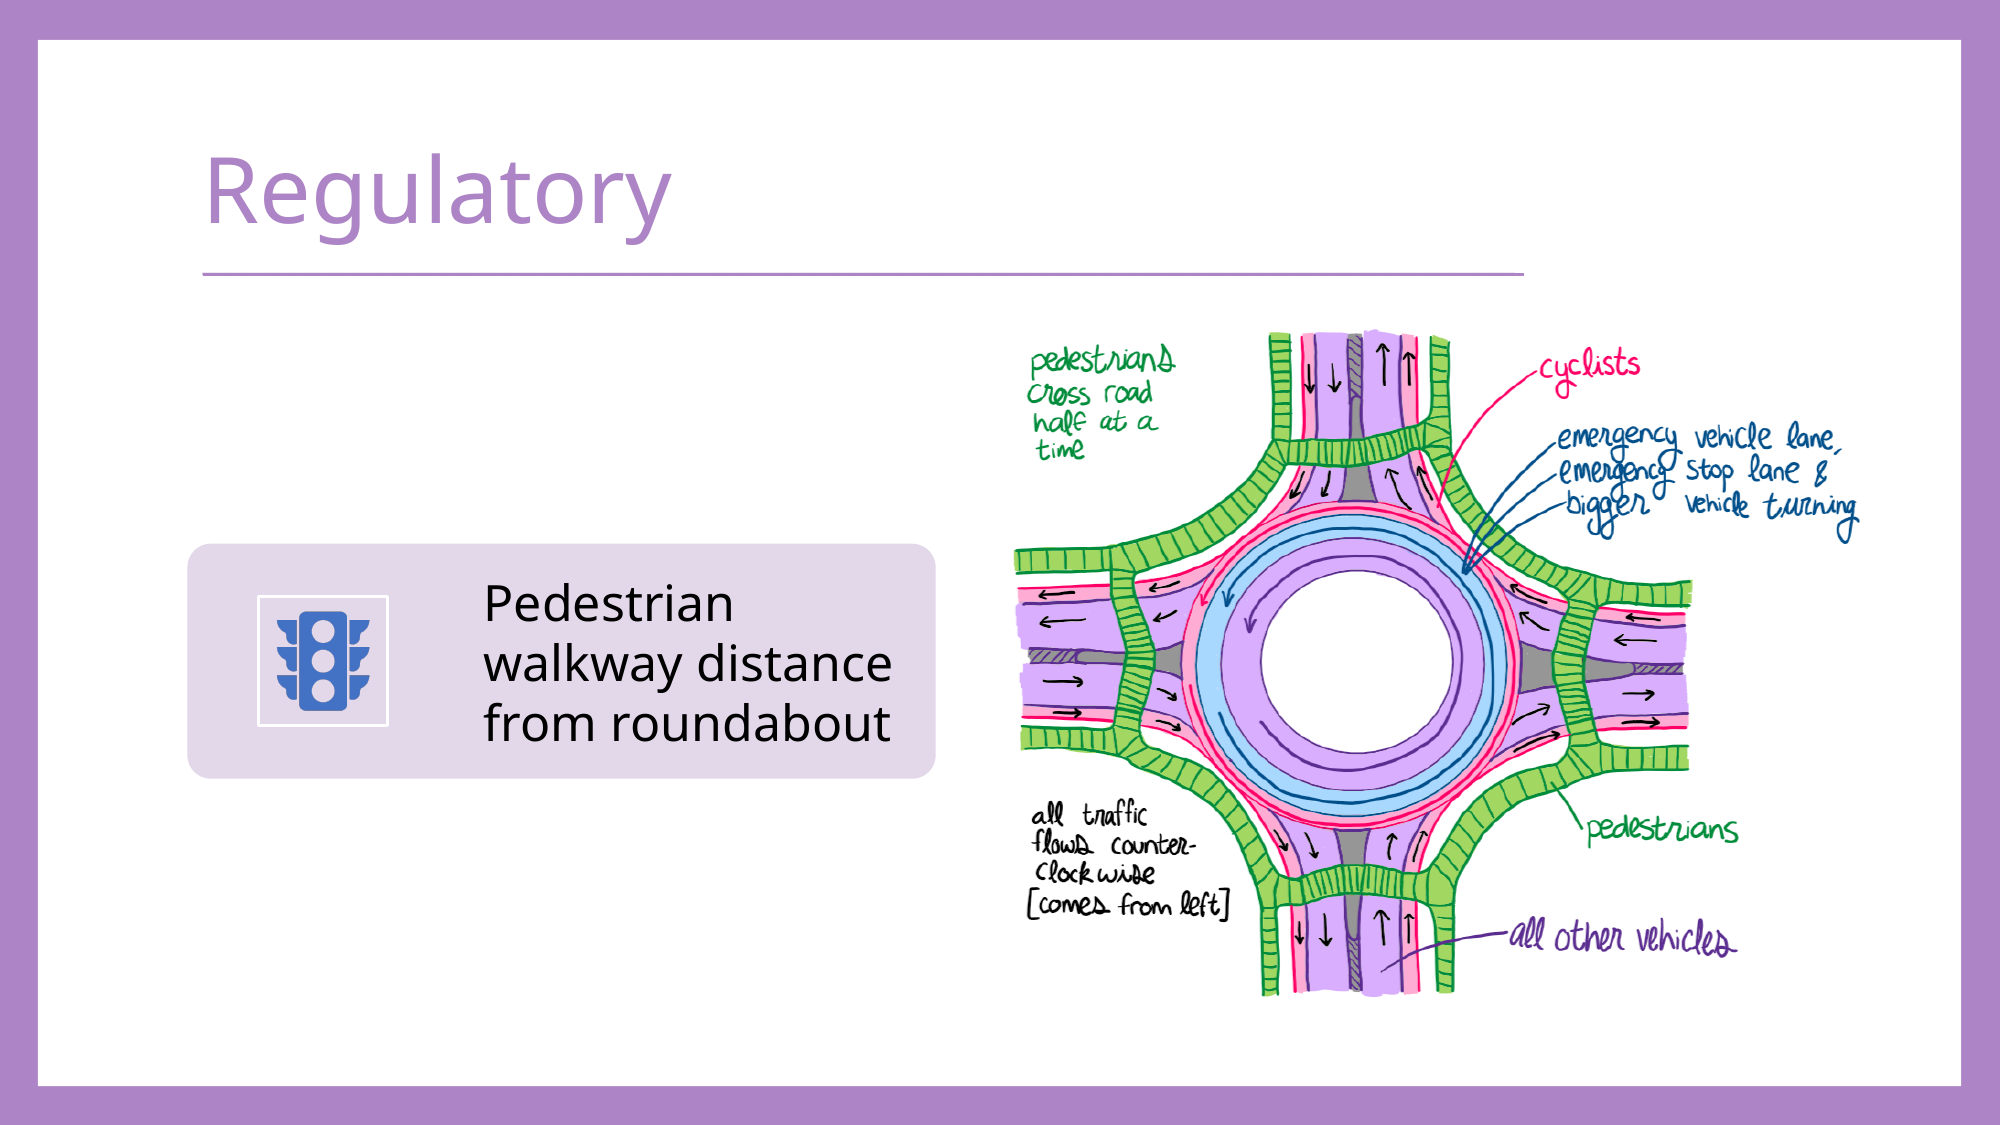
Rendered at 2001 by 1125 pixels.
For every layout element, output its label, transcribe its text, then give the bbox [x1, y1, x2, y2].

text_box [187, 322, 936, 1001]
picture [999, 322, 1870, 1014]
title Regulatory _______________________________________________________________________________________________________ [187, 99, 1808, 323]
